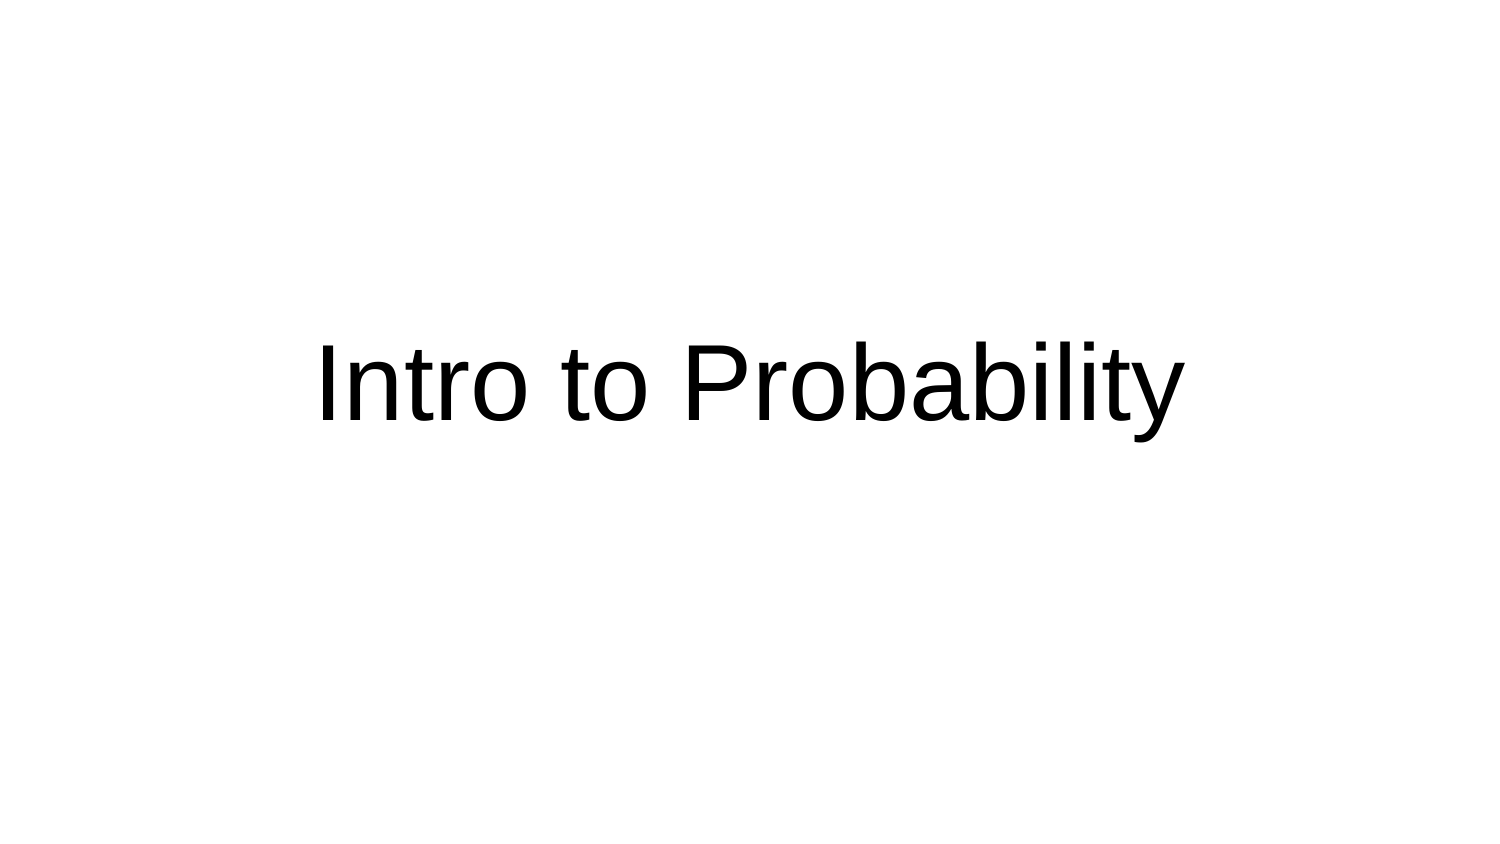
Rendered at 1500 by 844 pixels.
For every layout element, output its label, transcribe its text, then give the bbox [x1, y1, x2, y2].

title Intro to Probability [51, 122, 1449, 459]
